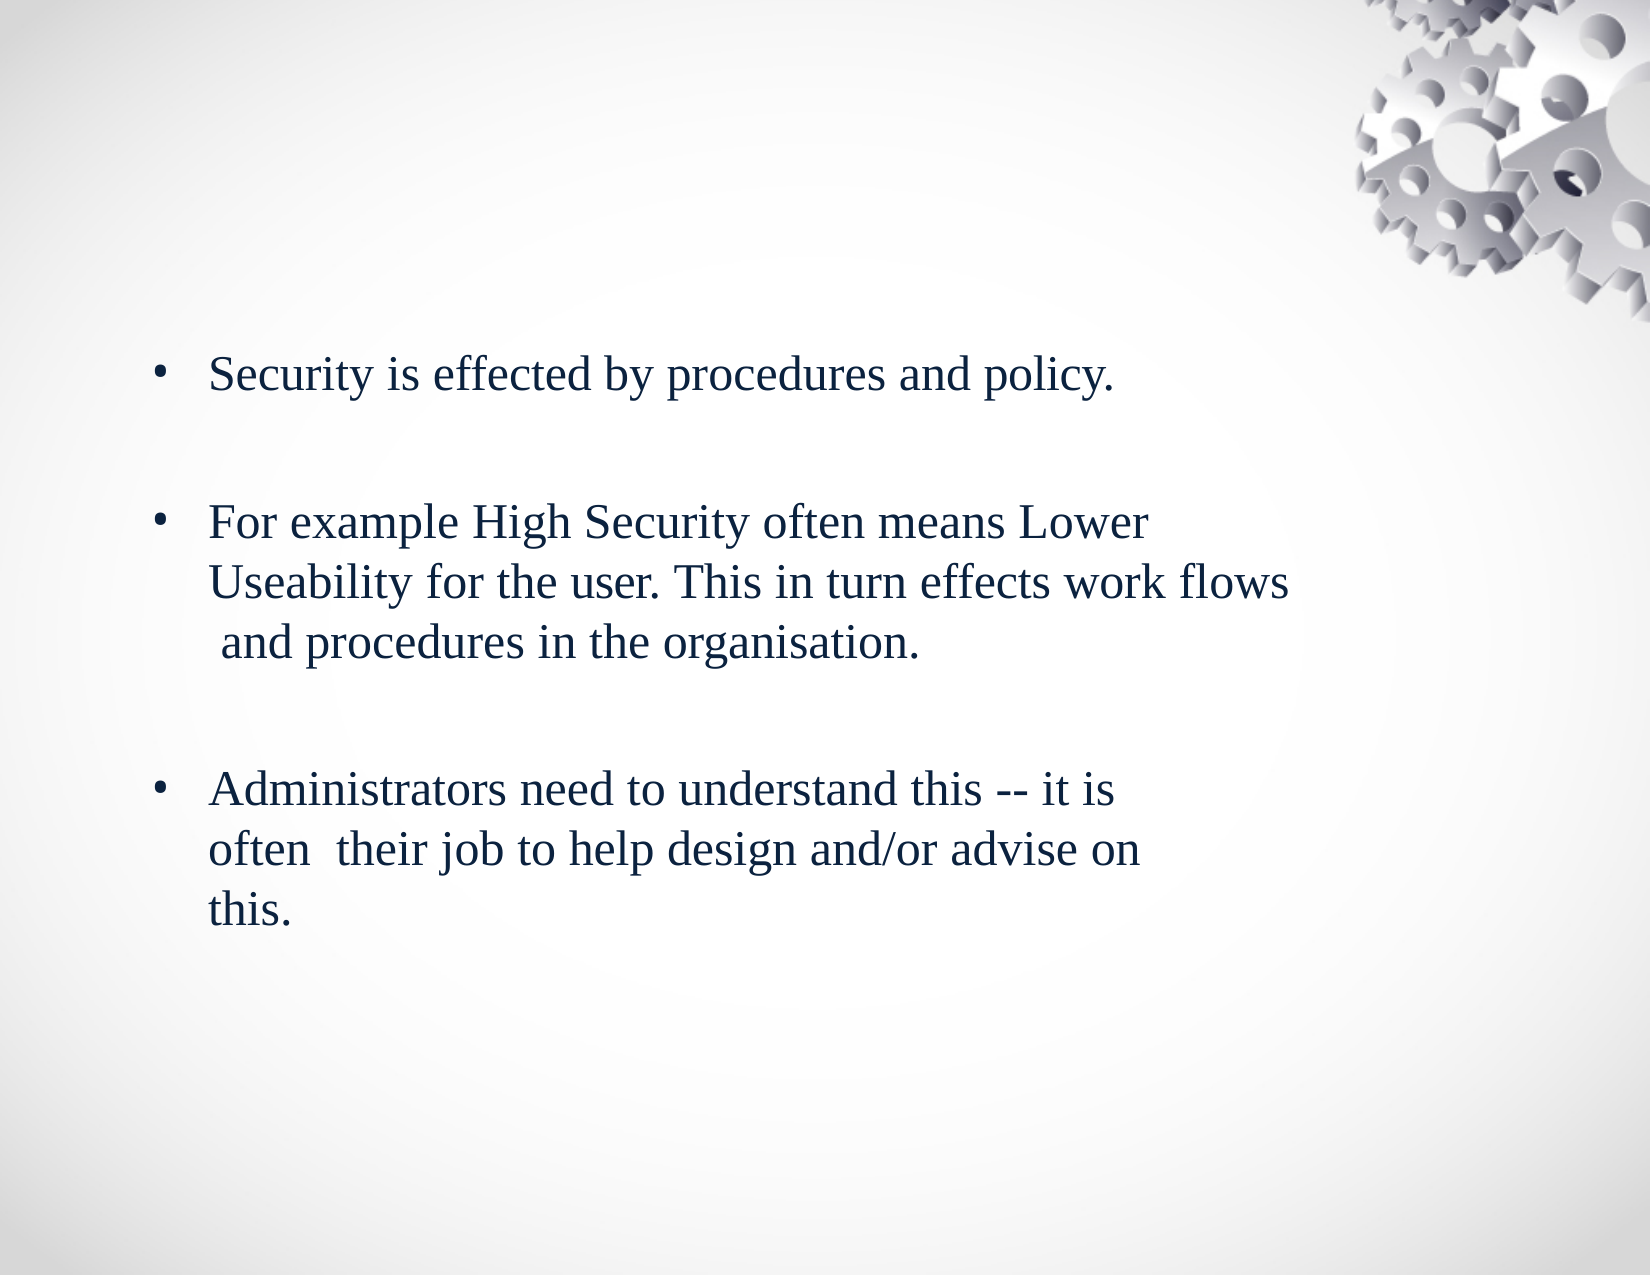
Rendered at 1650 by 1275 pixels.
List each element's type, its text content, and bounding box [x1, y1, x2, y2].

text_box Security is effected by procedures and policy. For example High Security often means Lower Useability for the user. This in turn effects work flows and procedures in the organisation. Administrators need to understand this -- it is often their job to help design and/or advise on this. [149, 338, 1294, 936]
picture [0, 0, 1650, 1275]
